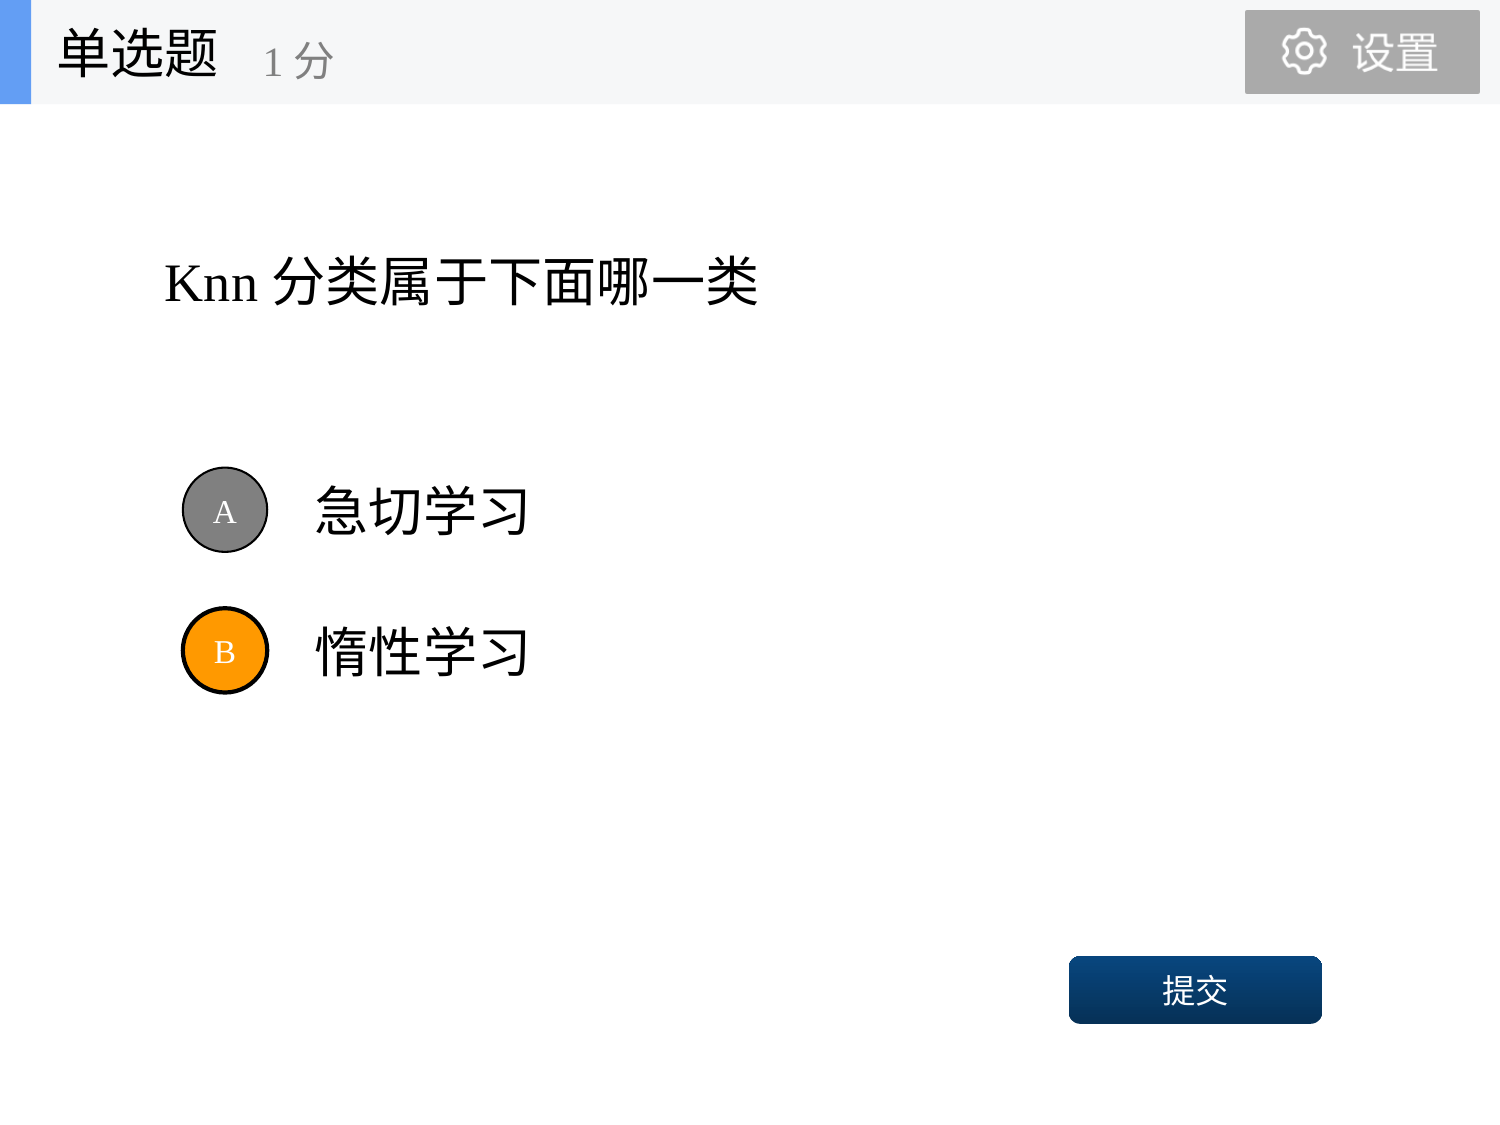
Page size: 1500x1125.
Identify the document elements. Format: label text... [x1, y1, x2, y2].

text_box 急切学习 [299, 456, 1350, 563]
text_box Knn分类属于下面哪一类 [149, 113, 1350, 456]
text_box B [182, 608, 268, 693]
picture [1245, 10, 1480, 94]
text_box A [182, 467, 268, 552]
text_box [0, 0, 1500, 105]
text_box 惰性学习 [299, 597, 1350, 703]
text_box 提交 [1068, 956, 1323, 1024]
